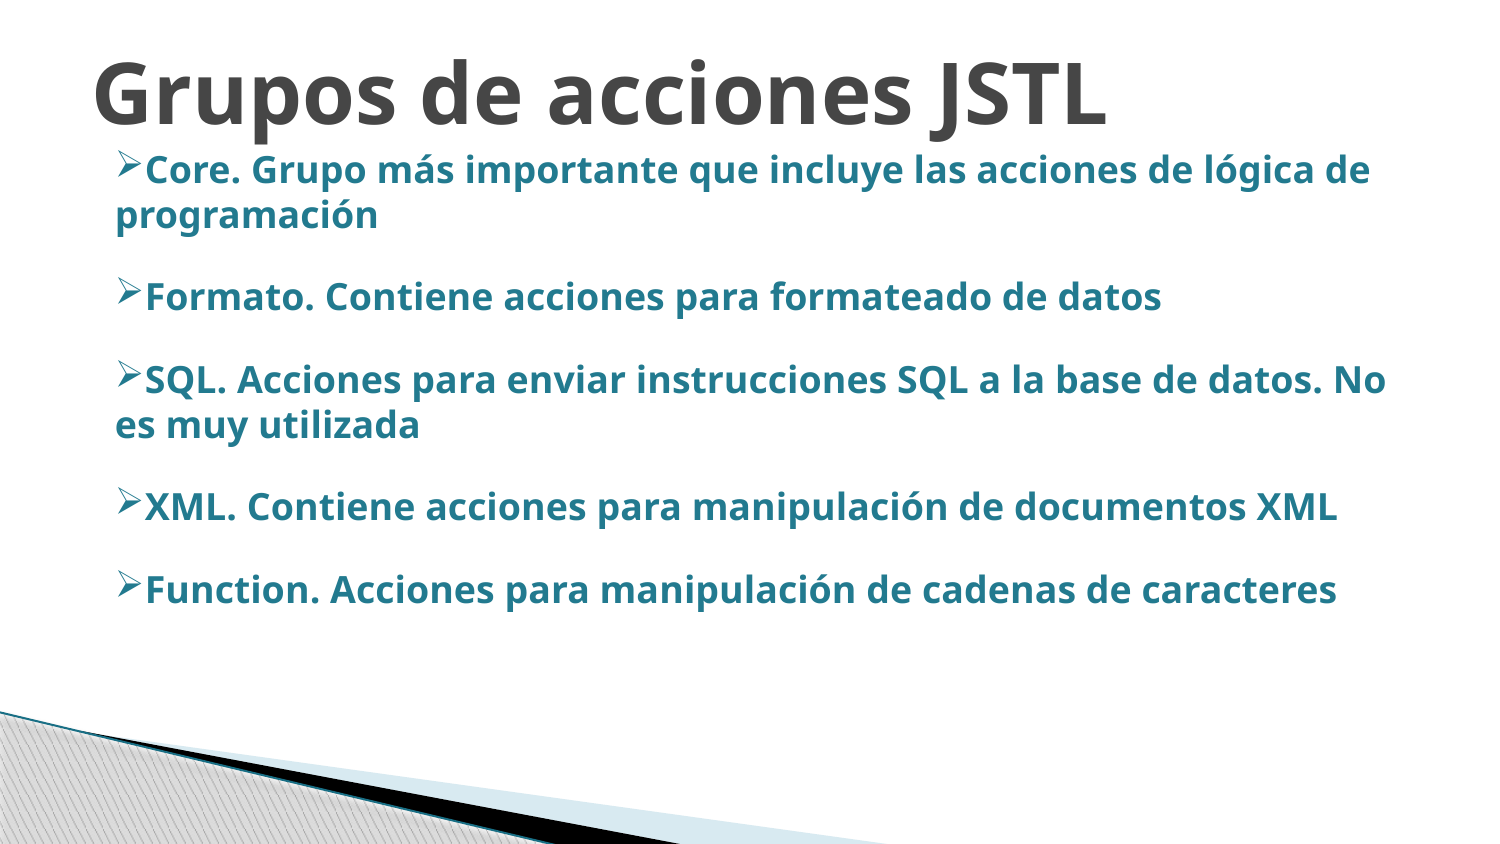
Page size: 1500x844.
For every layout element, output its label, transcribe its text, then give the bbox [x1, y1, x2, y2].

text_box Core. Grupo más importante que incluye las acciones de lógica de programación Formato. Contiene acciones para formateado de datos SQL. Acciones para enviar instrucciones SQL a la base de datos. No es muy utilizada XML. Contiene acciones para manipulación de documentos XML Function. Acciones para manipulación de cadenas de caracteres [100, 138, 1424, 340]
text_box Grupos de acciones JSTL [76, 32, 1436, 165]
